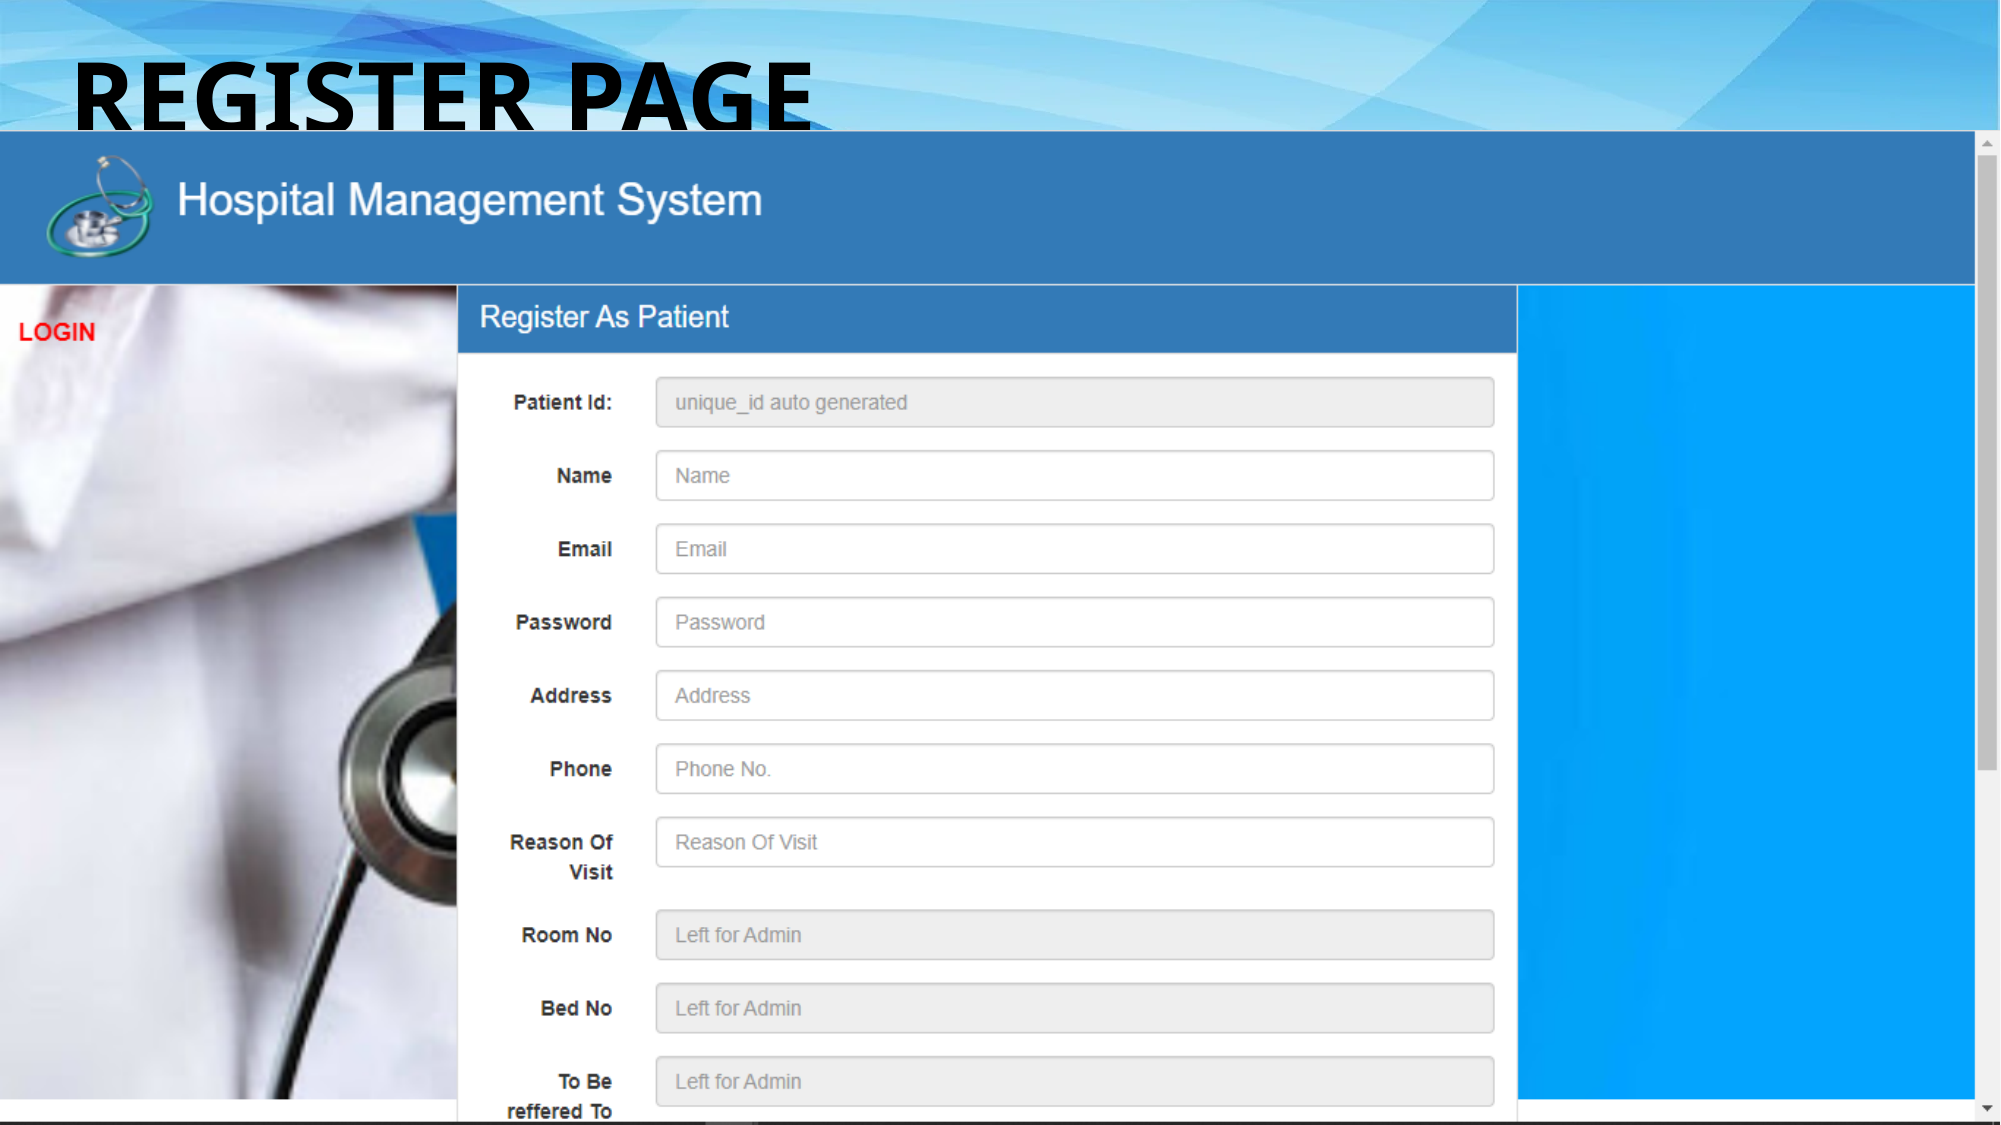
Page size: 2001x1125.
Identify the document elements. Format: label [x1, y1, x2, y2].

list [0, 0, 2000, 130]
picture [0, 130, 2000, 1125]
